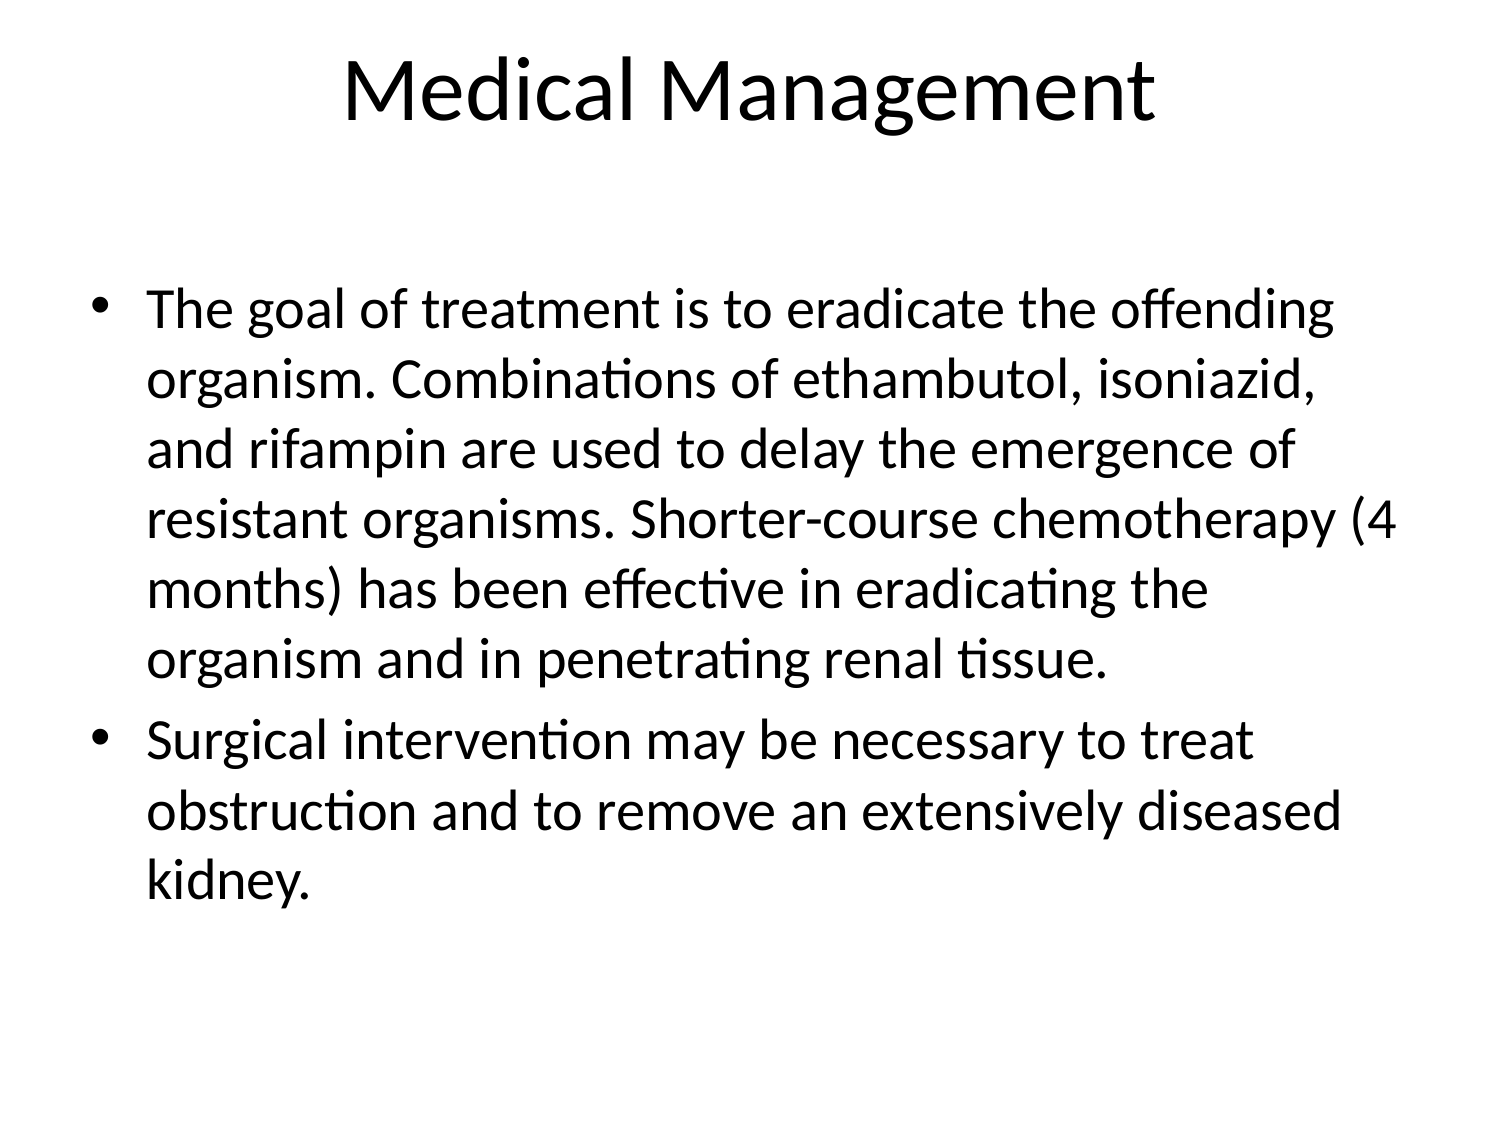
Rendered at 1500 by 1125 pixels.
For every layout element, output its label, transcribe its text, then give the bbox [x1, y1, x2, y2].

list The goal of treatment is to eradicate the offending organism. Combinations of ethambutol, isoniazid, and rifampin are used to delay the emergence of resistant organisms. Shorter-course chemotherapy (4 months) has been effective in eradicating the organism and in penetrating renal tissue. Surgical intervention may be necessary to treat obstruction and to remove an extensively diseased kidney. [75, 262, 1425, 1005]
title Medical Management [75, 45, 1425, 233]
